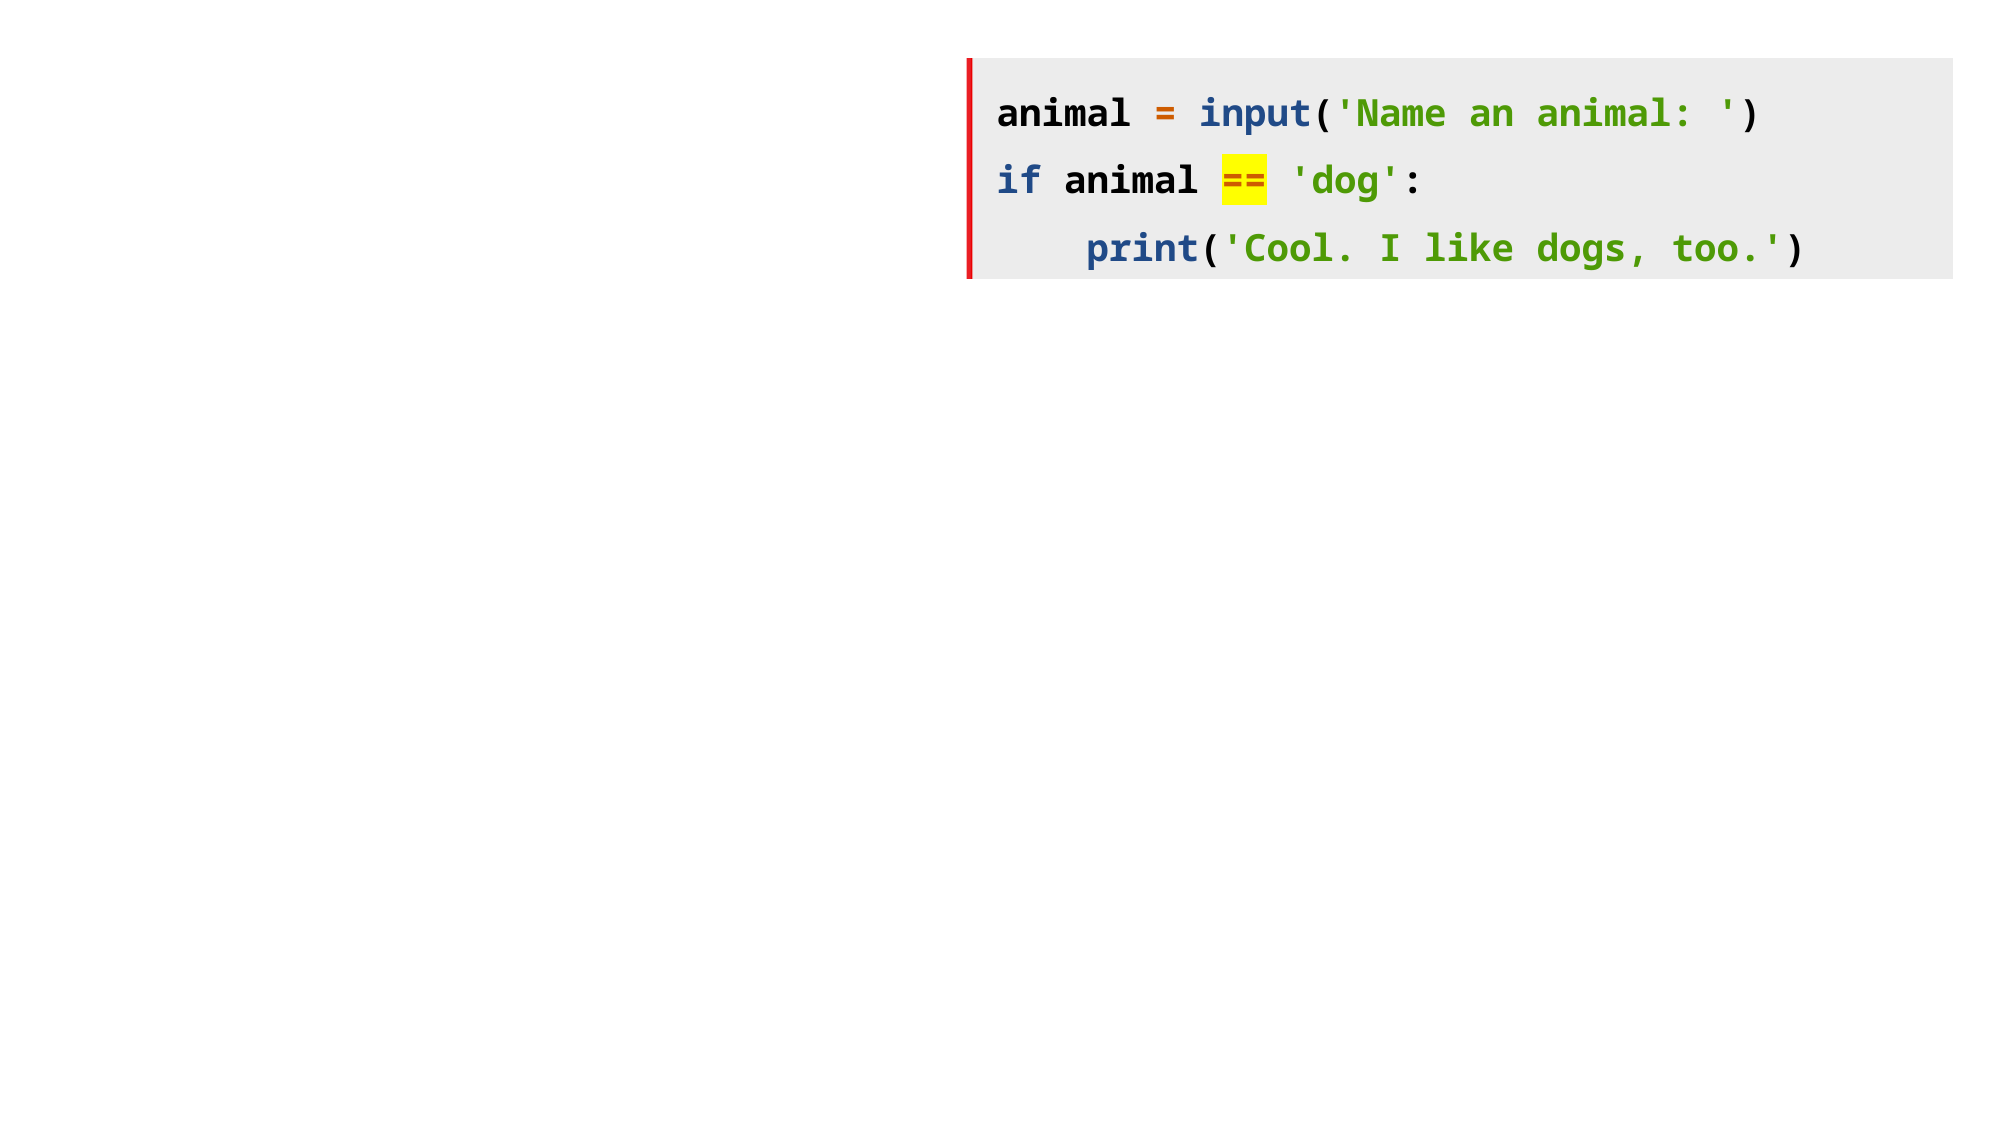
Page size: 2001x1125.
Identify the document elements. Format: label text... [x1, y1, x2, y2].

list animal = input('Name an animal: ') if animal == 'dog': print('Cool. I like dogs, too.') [966, 58, 1953, 279]
